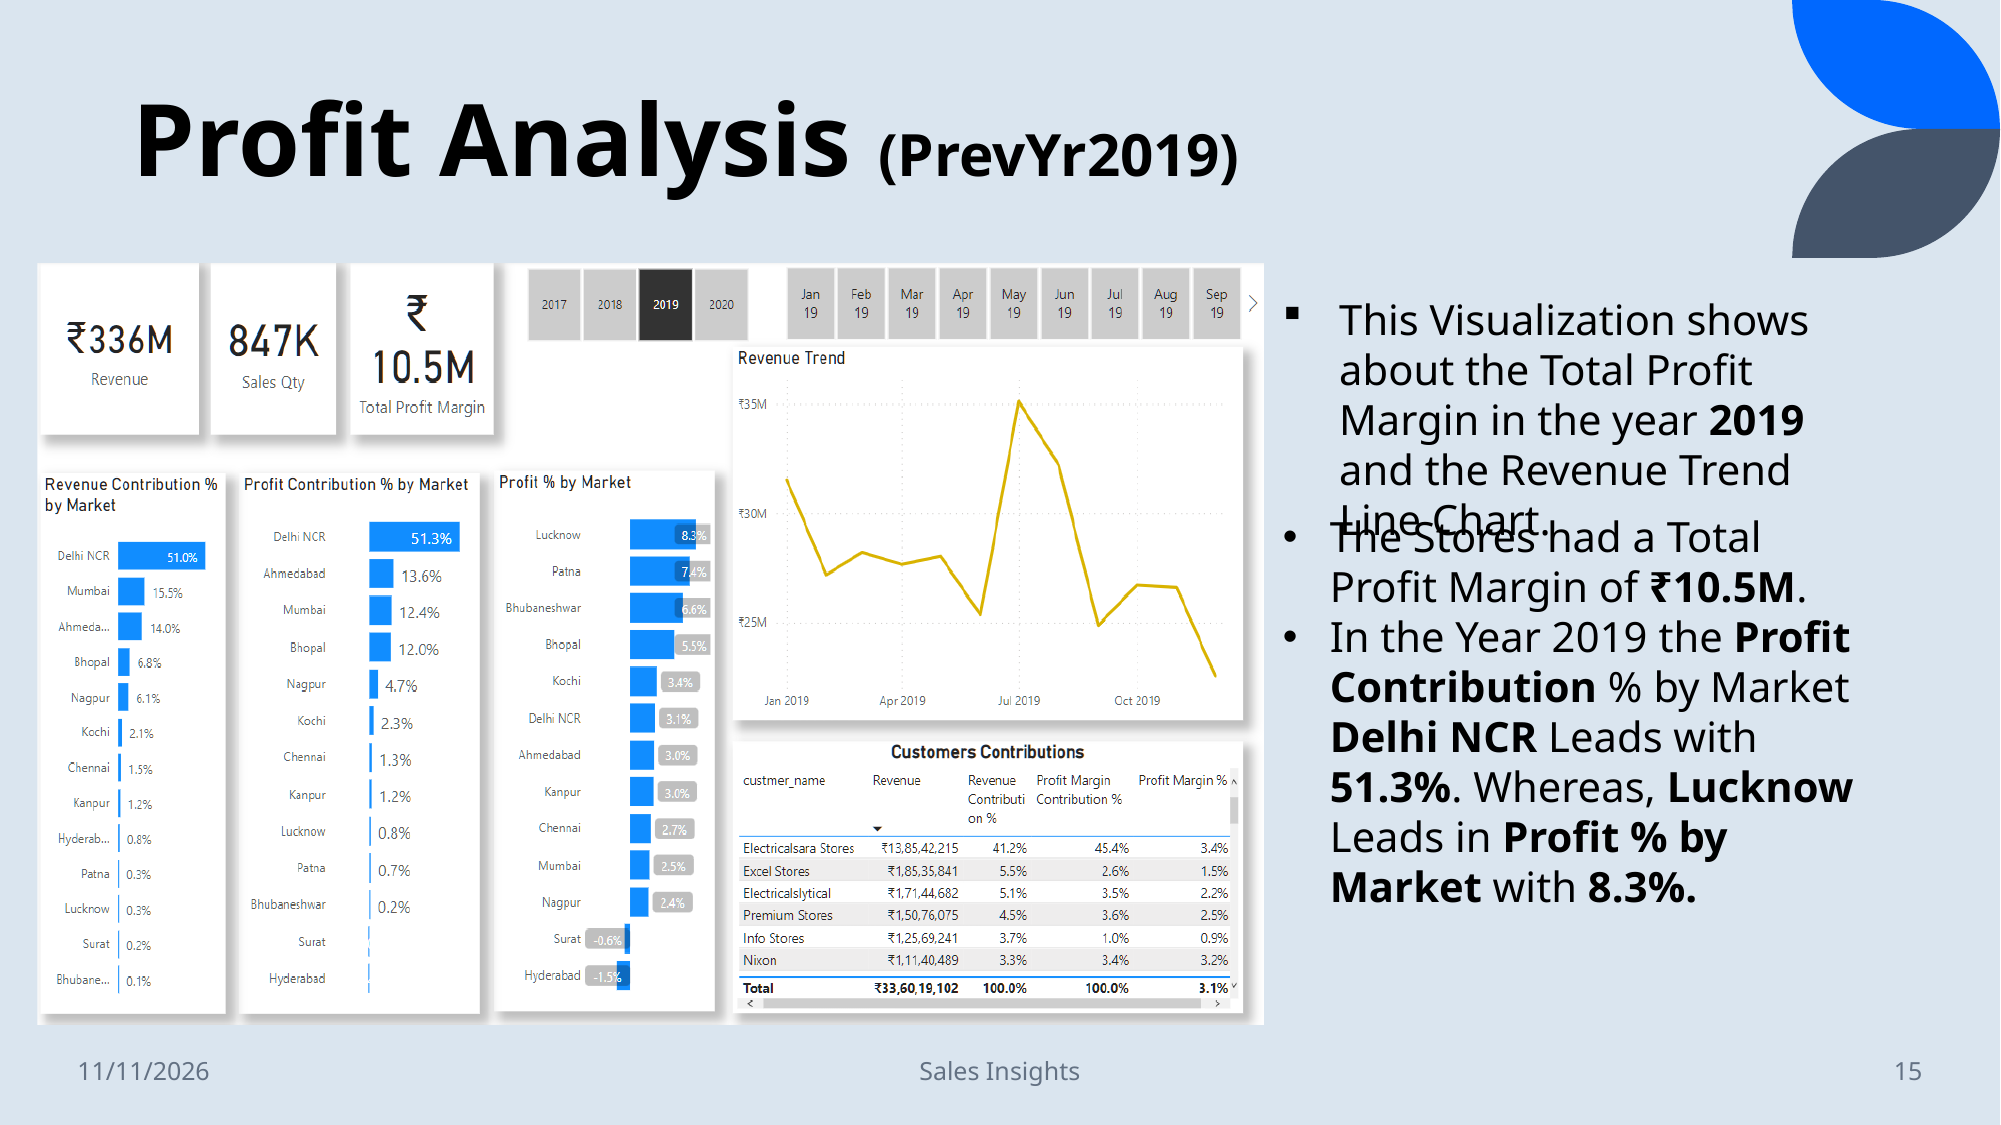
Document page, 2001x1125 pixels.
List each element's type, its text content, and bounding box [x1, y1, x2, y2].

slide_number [62, 1042, 342, 1103]
title Profit Analysis (PrevYr2019) [117, 66, 1722, 206]
slide_number 15 [1665, 1042, 1938, 1103]
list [37, 263, 1269, 1025]
text_box This Visualization shows about the Total Profit Margin in the year 2019 and the Revenue Trend Line Chart. [1269, 286, 1878, 503]
text_box The Stores had a Total Profit Margin of ₹10.5M. In the Year 2019 the Profit Contribution % by Market Delhi NCR Leads with 51.3%. Whereas, Lucknow Leads in Profit % by Market with 8.3%. [1269, 503, 1890, 919]
footer Sales Insights [662, 1042, 1338, 1103]
